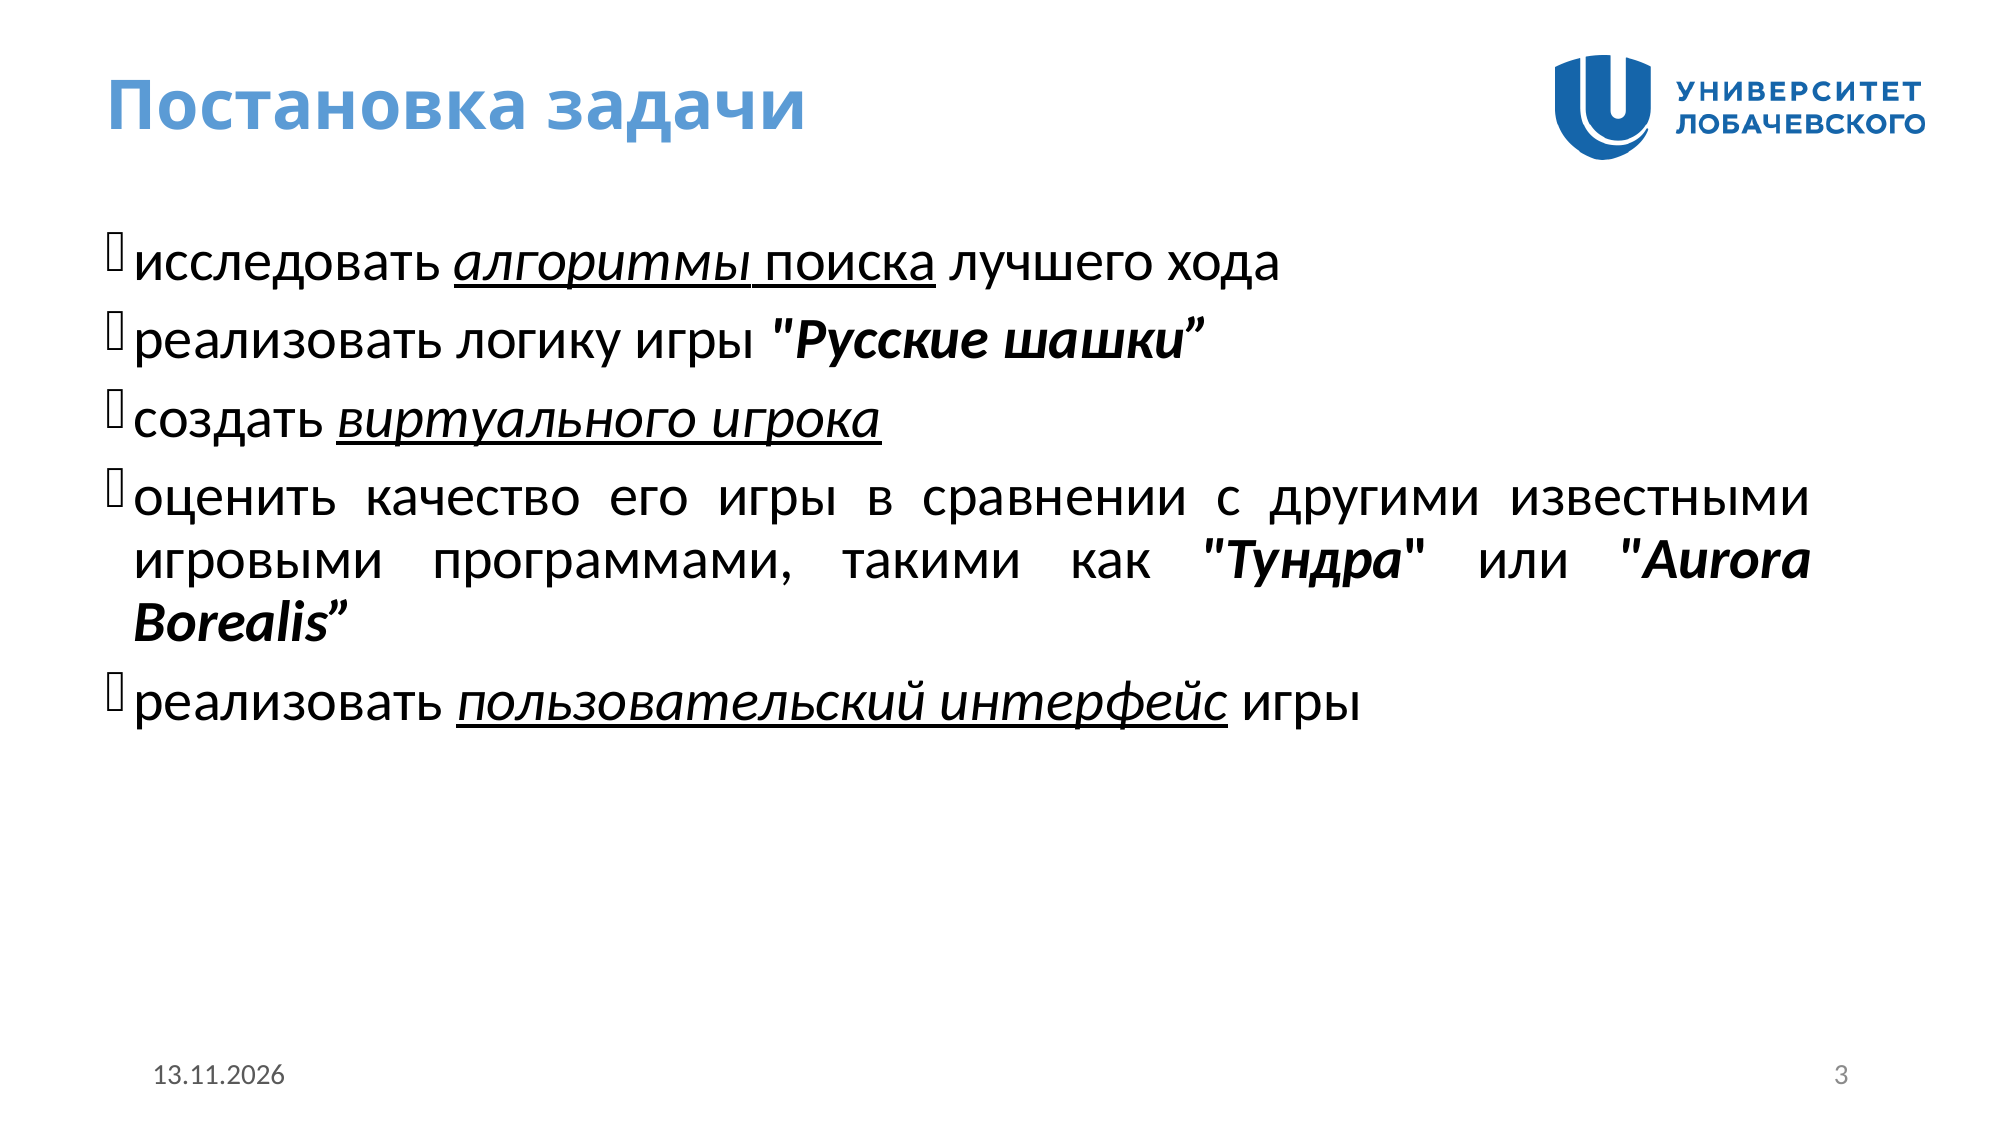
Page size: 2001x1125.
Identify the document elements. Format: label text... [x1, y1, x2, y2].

list исследовать алгоритмы поиска лучшего хода реализовать логику игры "Русские шашки” создать виртуального игрока оценить качество его игры в сравнении с другими известными игровыми программами, такими как "Тундра" или "Aurora Borealis” реализовать пользовательский интерфейс игры [90, 222, 1827, 1017]
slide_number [137, 1042, 588, 1103]
title Постановка задачи [90, 19, 1497, 197]
picture [1555, 55, 1925, 160]
slide_number 3 [1413, 1042, 1864, 1103]
